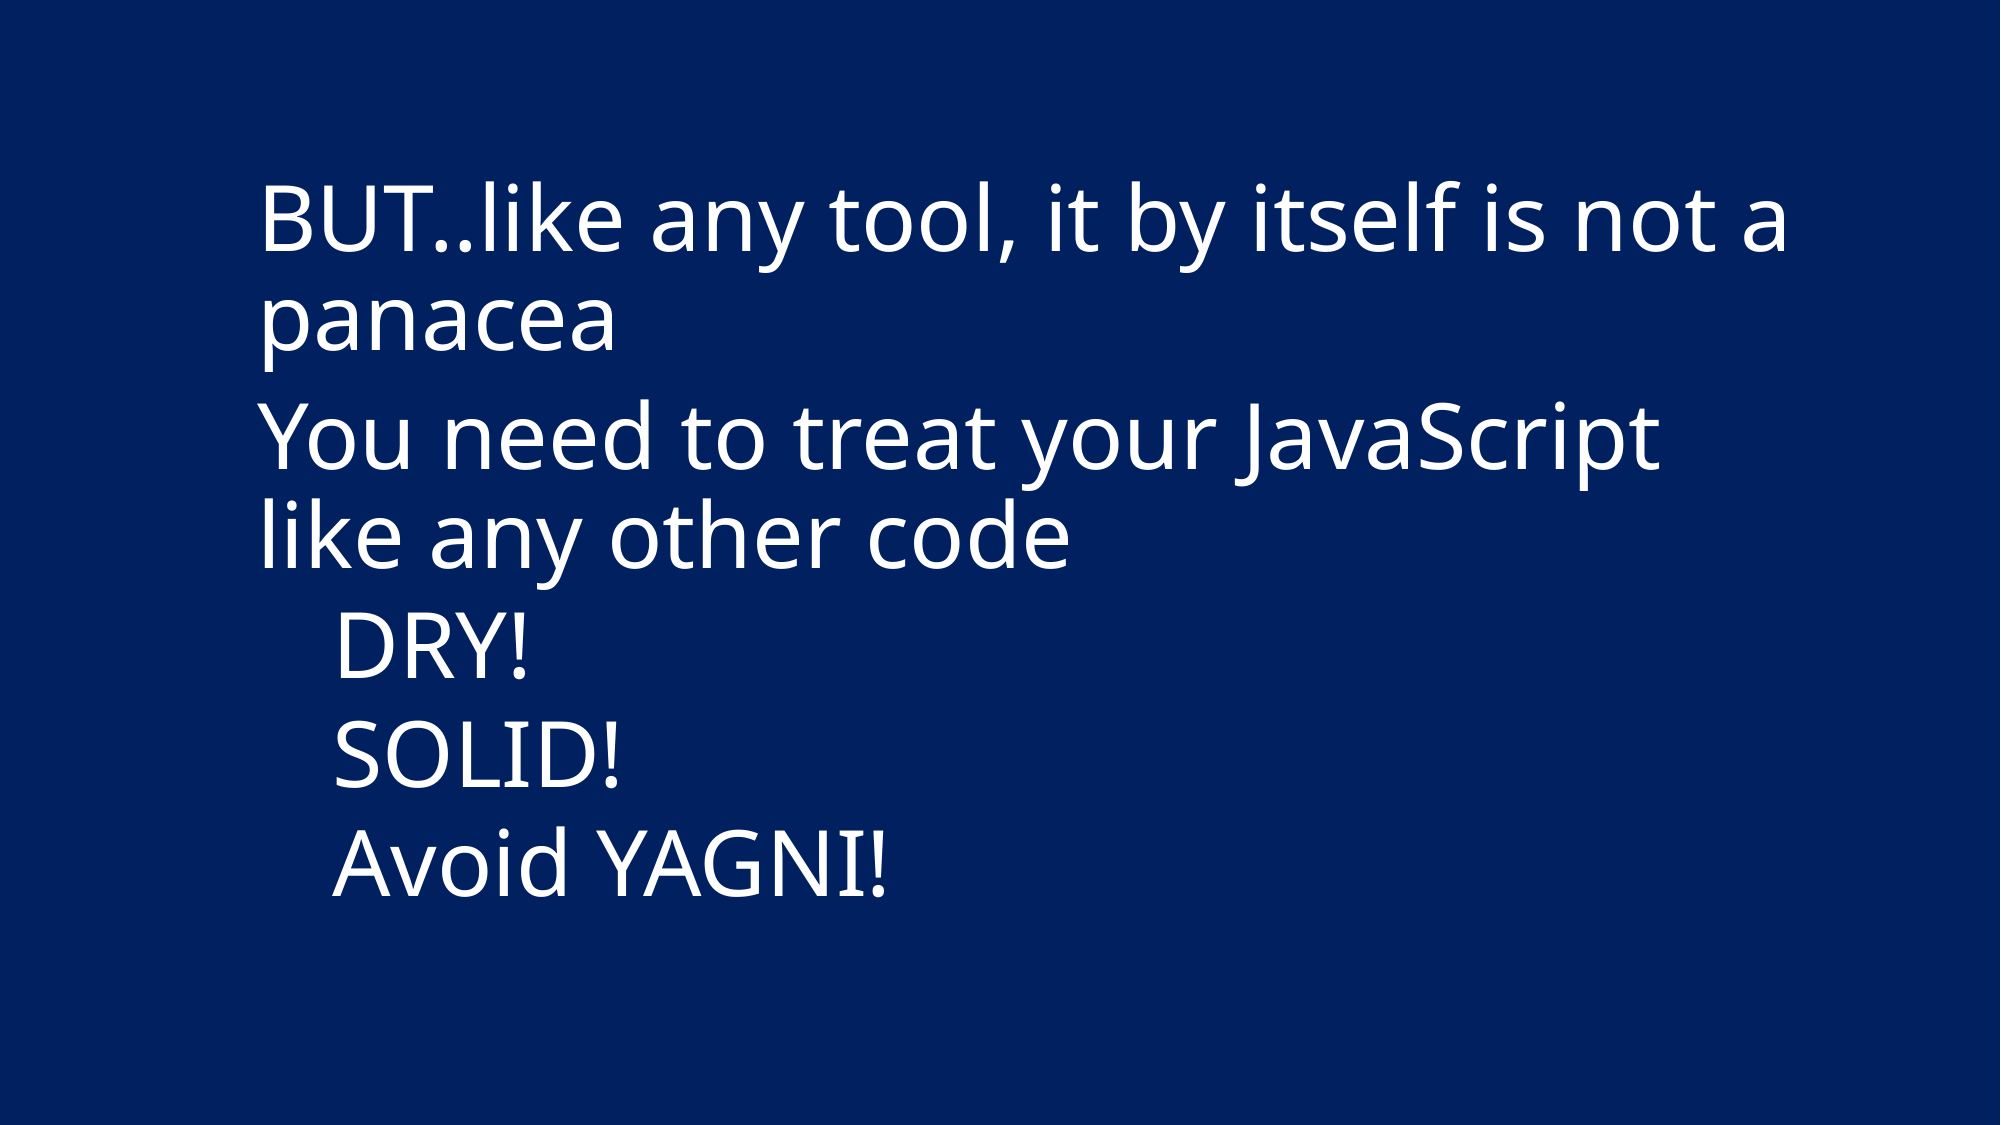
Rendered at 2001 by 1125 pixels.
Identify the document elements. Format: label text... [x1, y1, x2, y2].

text_box BUT..like any tool, it by itself is not a panacea You need to treat your JavaScript like any other code DRY! SOLID! Avoid YAGNI! [242, 164, 1835, 758]
